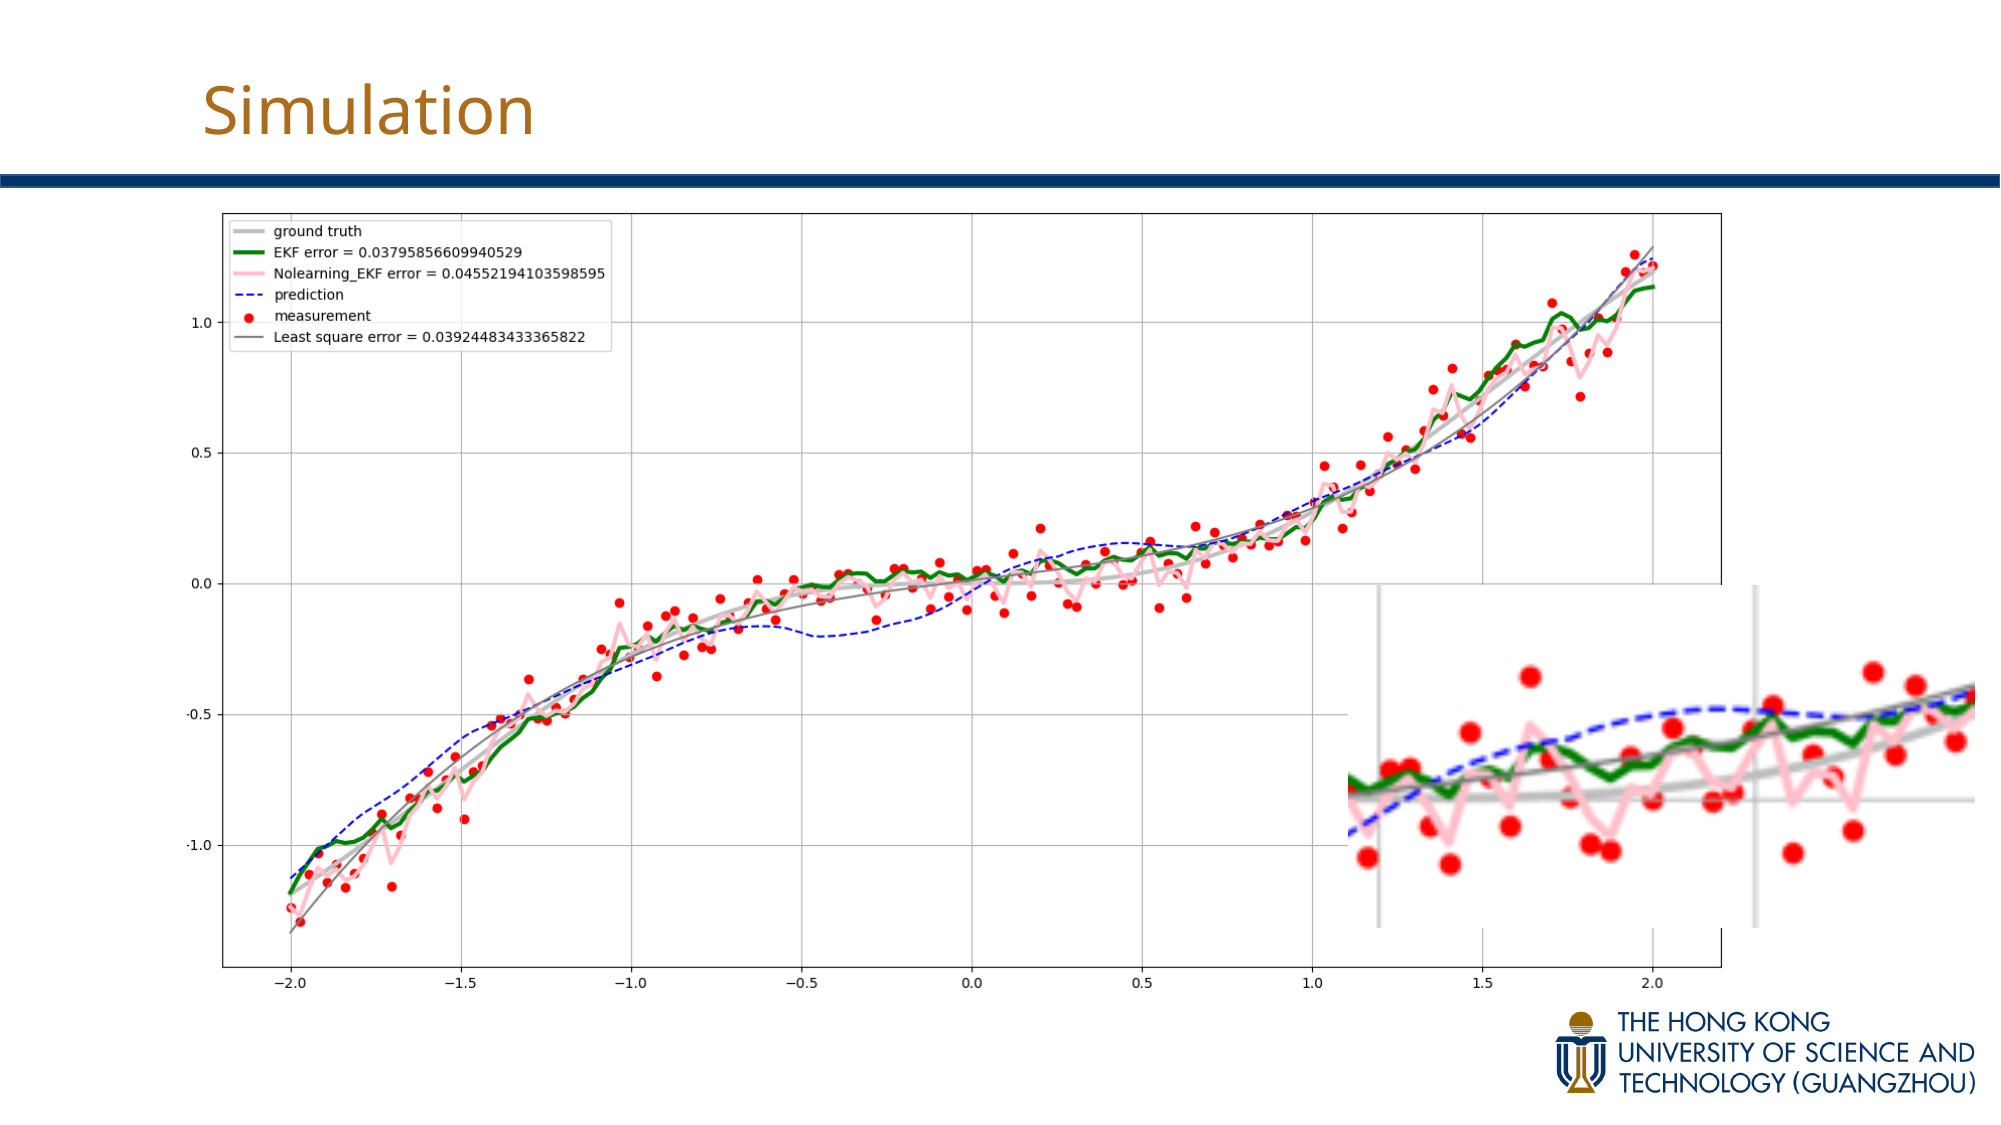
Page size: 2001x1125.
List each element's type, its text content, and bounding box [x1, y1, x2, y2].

picture [1555, 1011, 1975, 1094]
text_box [0, 174, 2000, 188]
picture [187, 197, 1975, 1003]
text_box Simulation [187, 60, 1001, 156]
